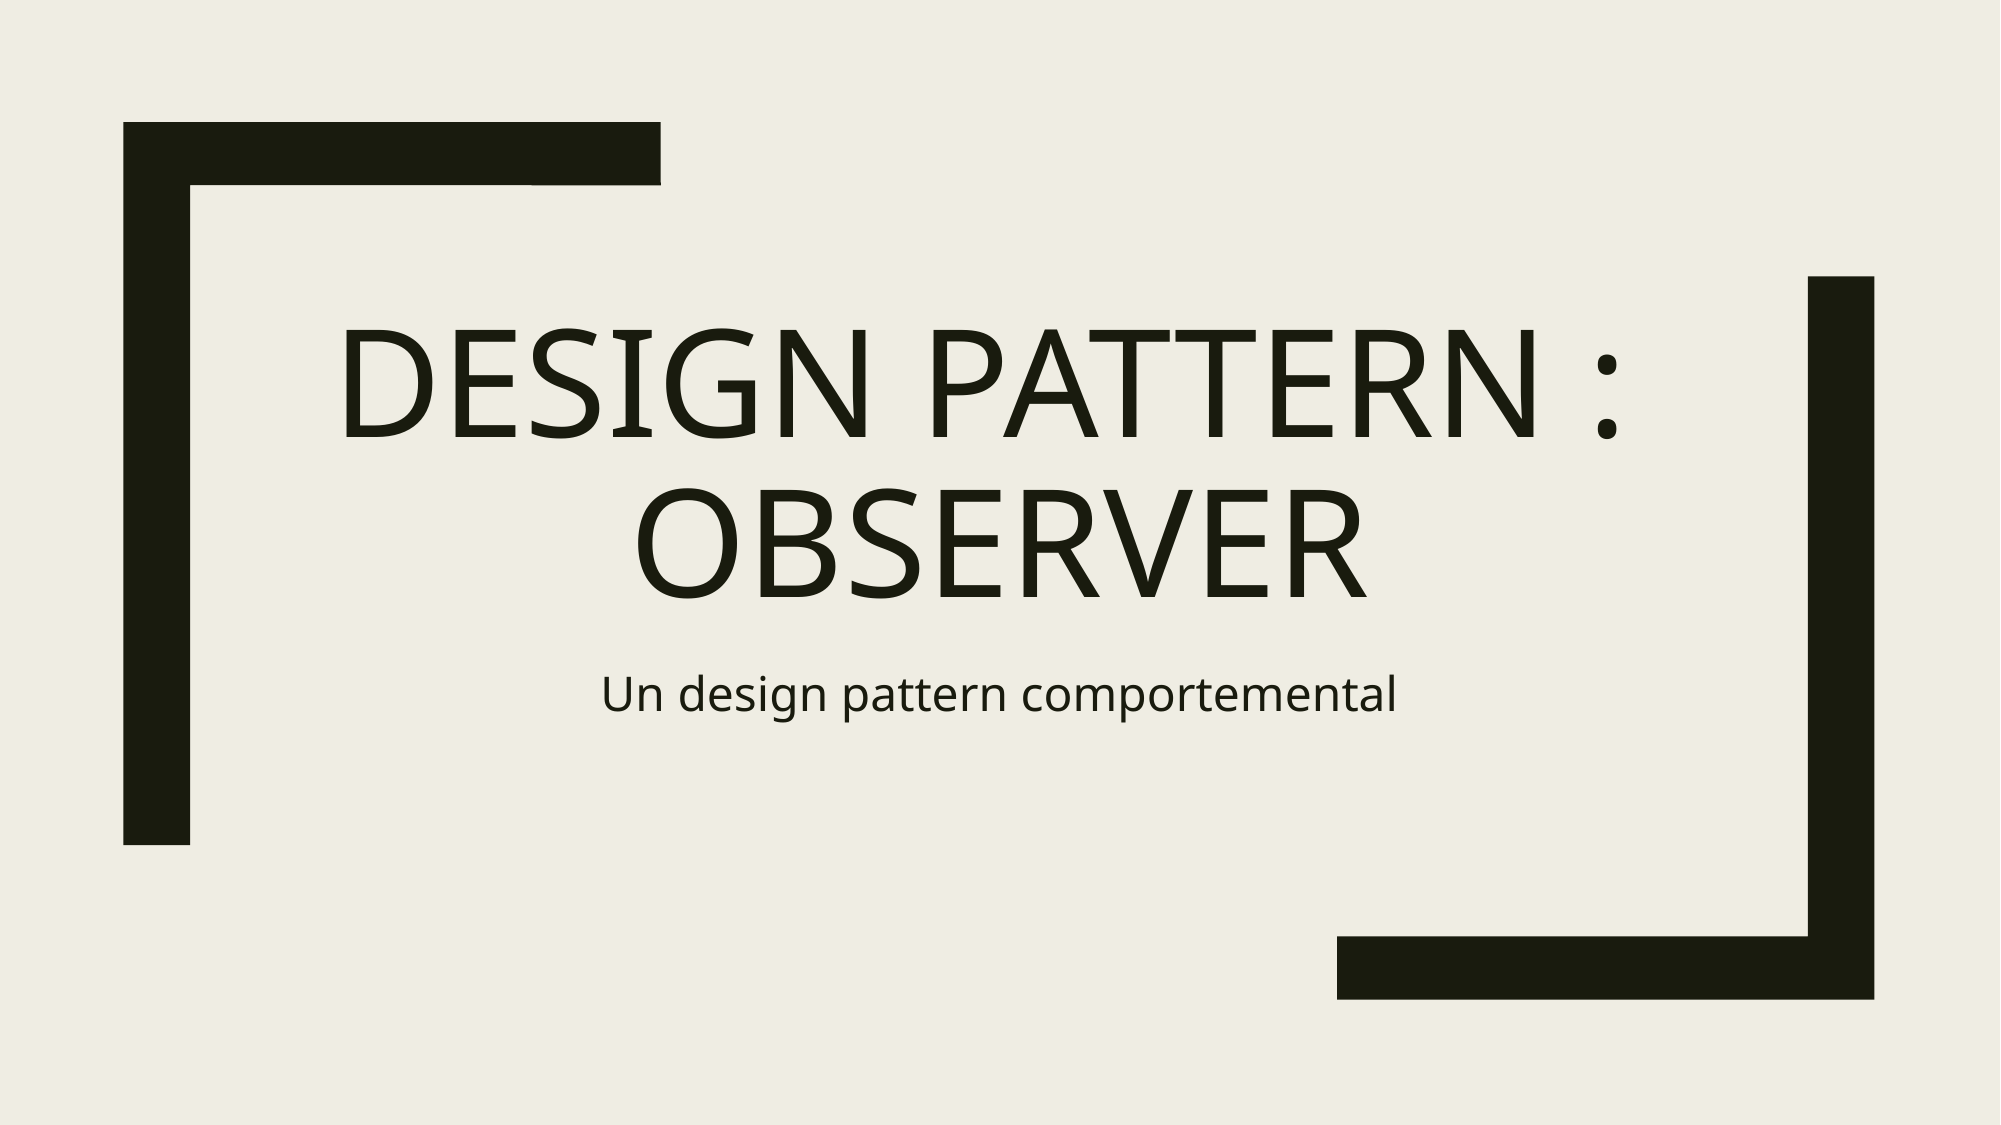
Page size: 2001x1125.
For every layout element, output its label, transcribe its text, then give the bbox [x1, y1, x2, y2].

title Design pattern : observer [314, 293, 1686, 638]
subtitle Un design pattern comportemental [439, 649, 1561, 828]
